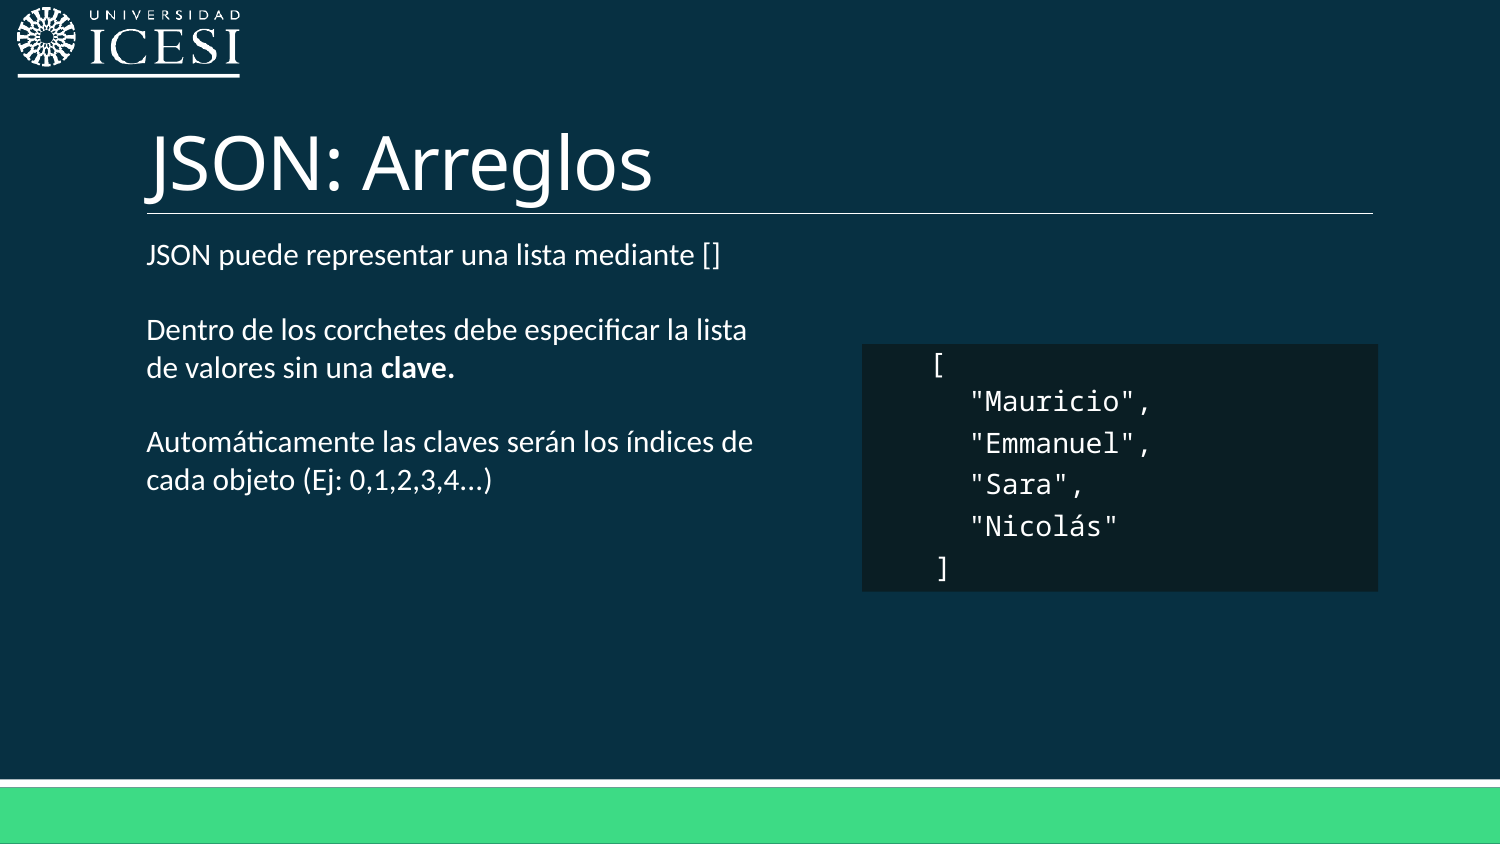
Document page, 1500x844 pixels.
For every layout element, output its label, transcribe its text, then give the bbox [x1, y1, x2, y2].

text_box [ "Mauricio", "Emmanuel", "Sara", "Nicolás" ] [862, 344, 1379, 592]
list JSON puede representar una lista mediante [] Dentro de los corchetes debe especificar la lista de valores sin una clave. Automáticamente las claves serán los índices de cada objeto (Ej: 0,1,2,3,4...) [135, 227, 767, 723]
picture [17, 7, 241, 79]
title JSON: Arreglos [135, 35, 1373, 214]
